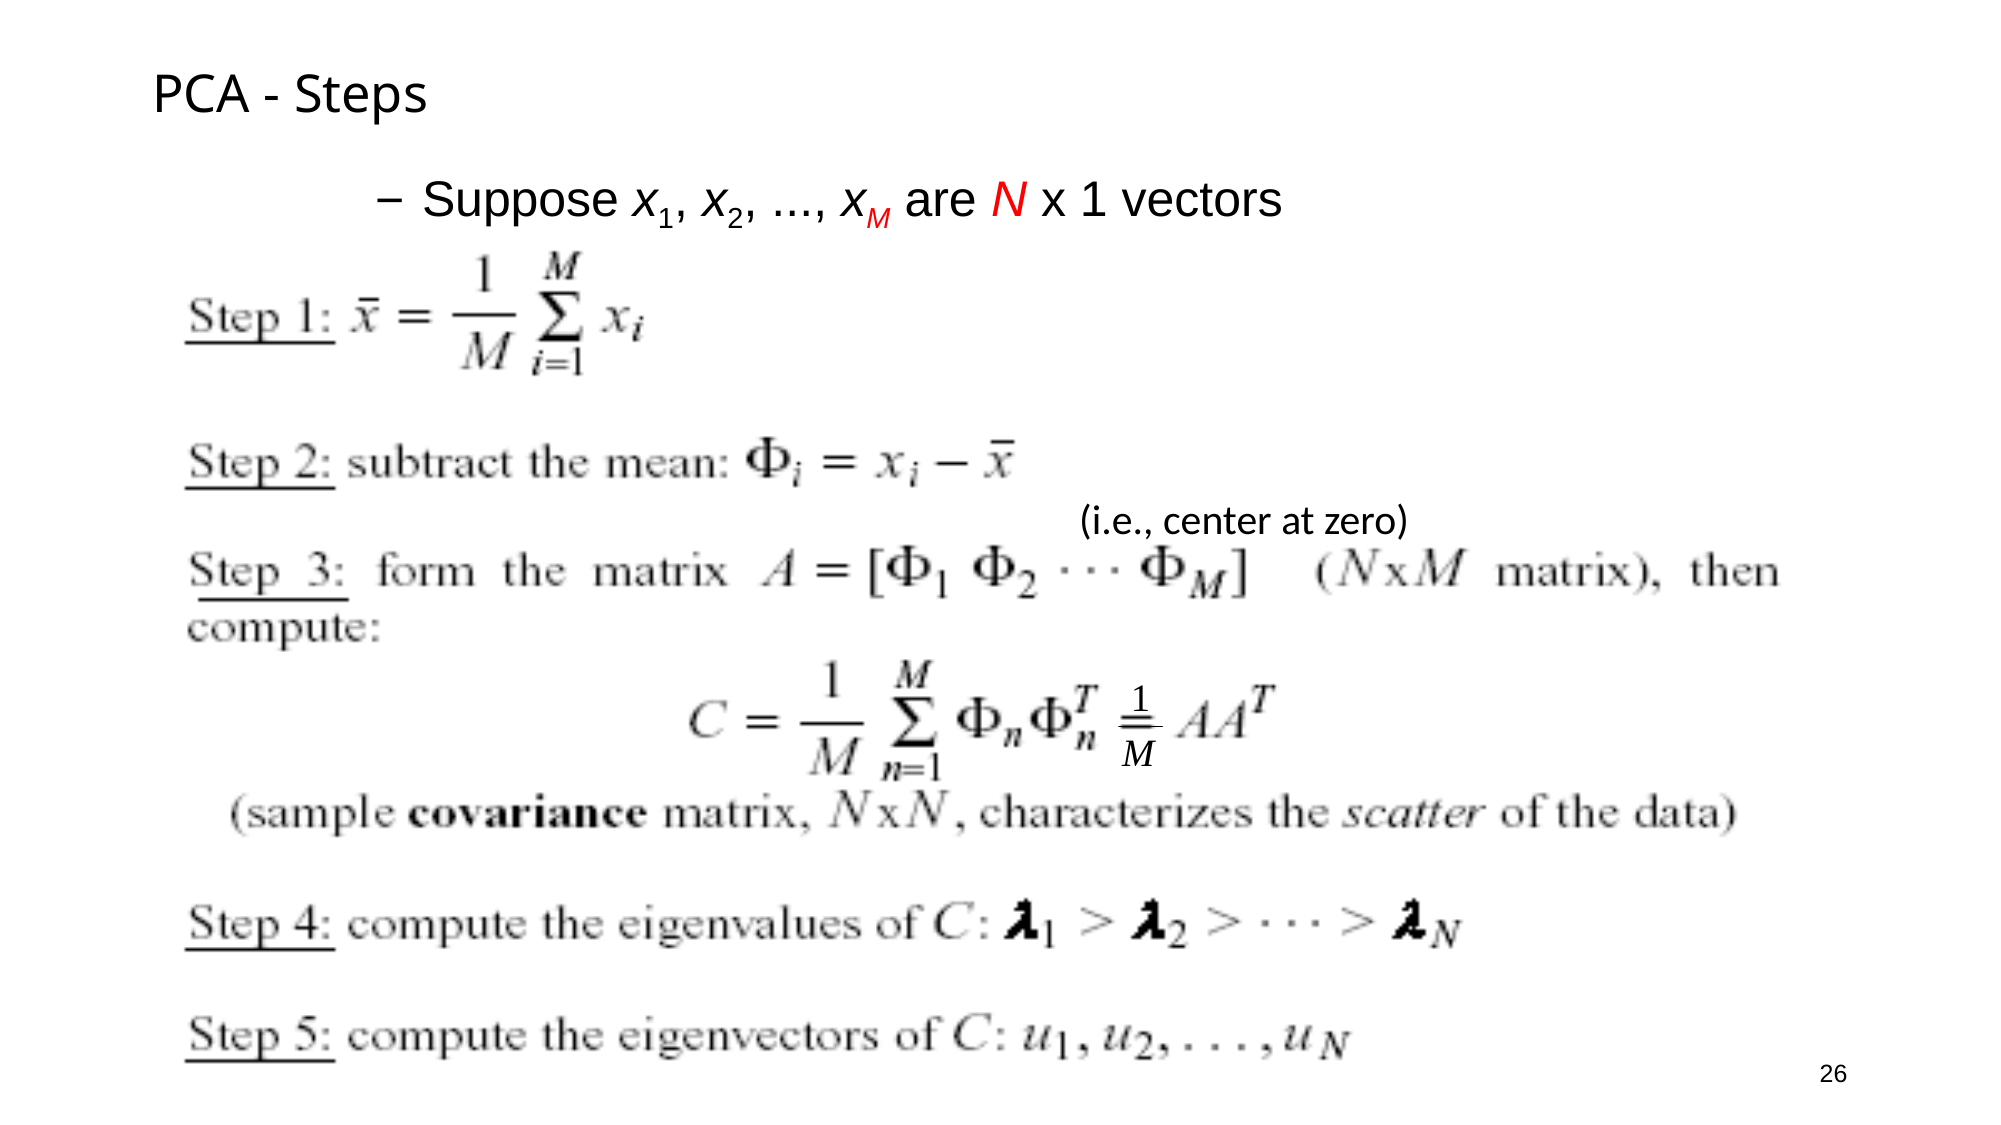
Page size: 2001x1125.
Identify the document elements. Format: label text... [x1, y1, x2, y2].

slide_number 26 [1412, 1042, 1863, 1103]
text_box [1112, 674, 1171, 775]
title PCA - Steps [137, 59, 1863, 132]
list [166, 237, 1798, 1076]
text_box Suppose x1, x2, ..., xM are N x 1 vectors [285, 158, 1698, 221]
